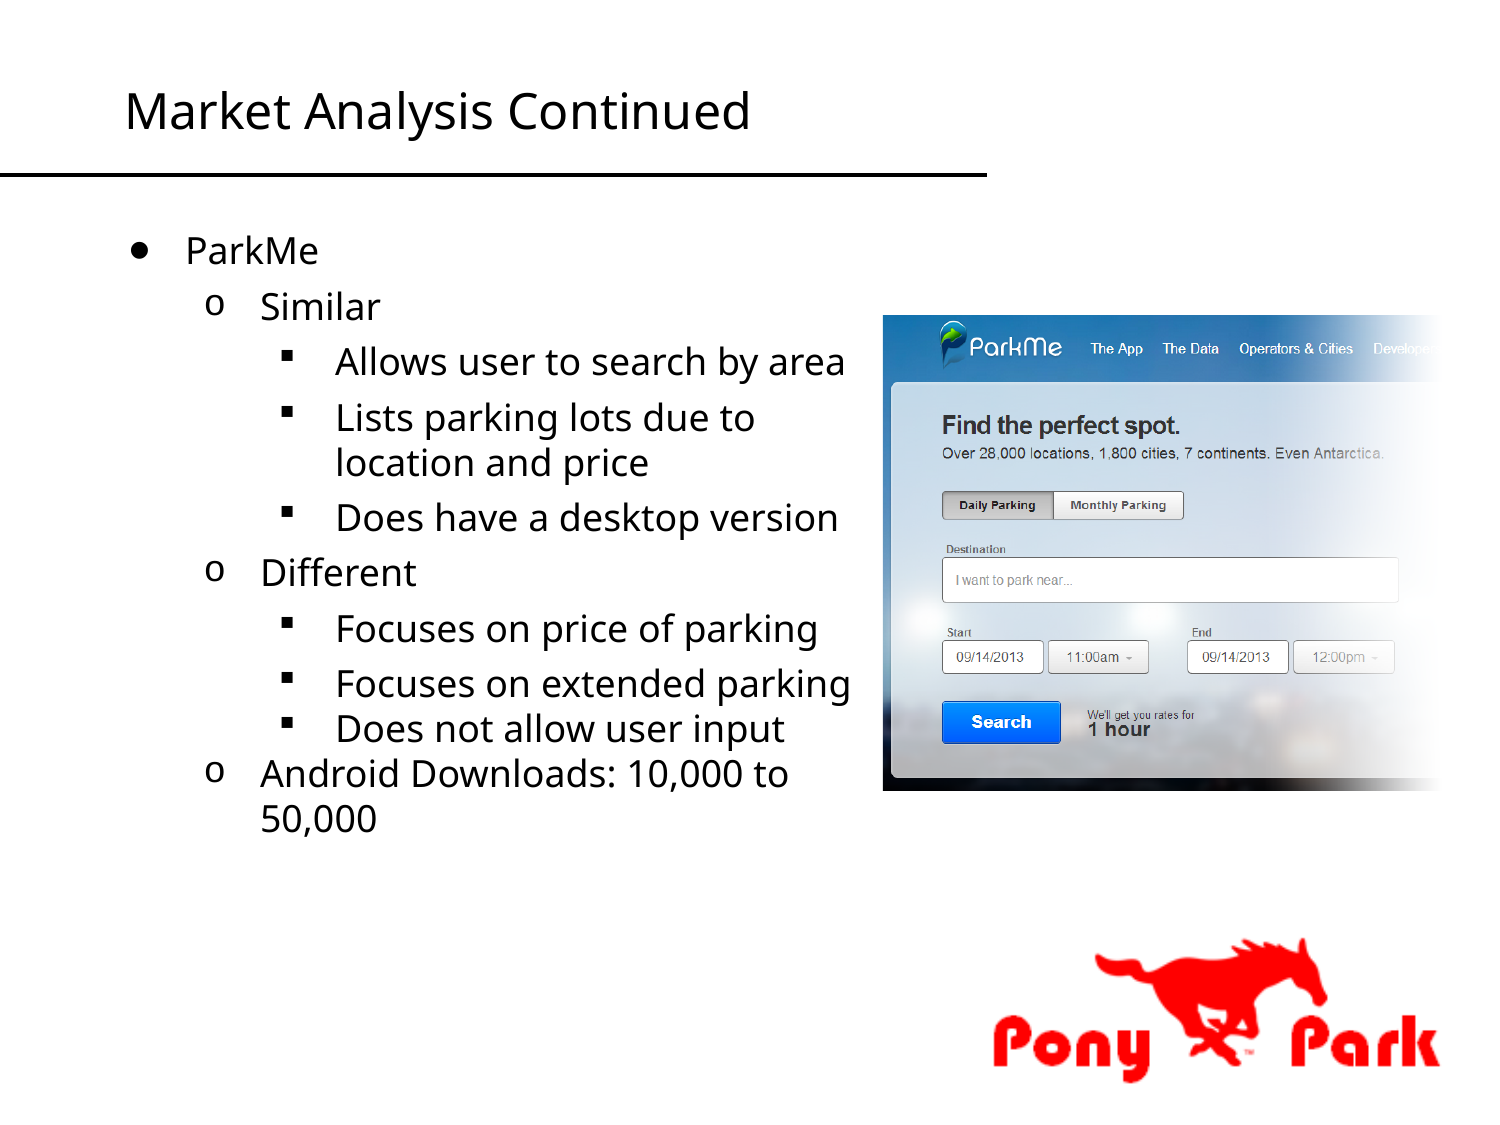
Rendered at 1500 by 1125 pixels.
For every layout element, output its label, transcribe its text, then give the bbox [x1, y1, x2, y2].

text_box [882, 315, 1493, 791]
text_box [899, 899, 1500, 1125]
text_box ParkMe Similar Allows user to search by area Lists parking lots due to location and price Does have a desktop version Different Focuses on price of parking Focuses on extended parking Does not allow user input Android Downloads: 10,000 to 50,000 [94, 212, 883, 913]
text_box Market Analysis Continued [109, 64, 925, 140]
